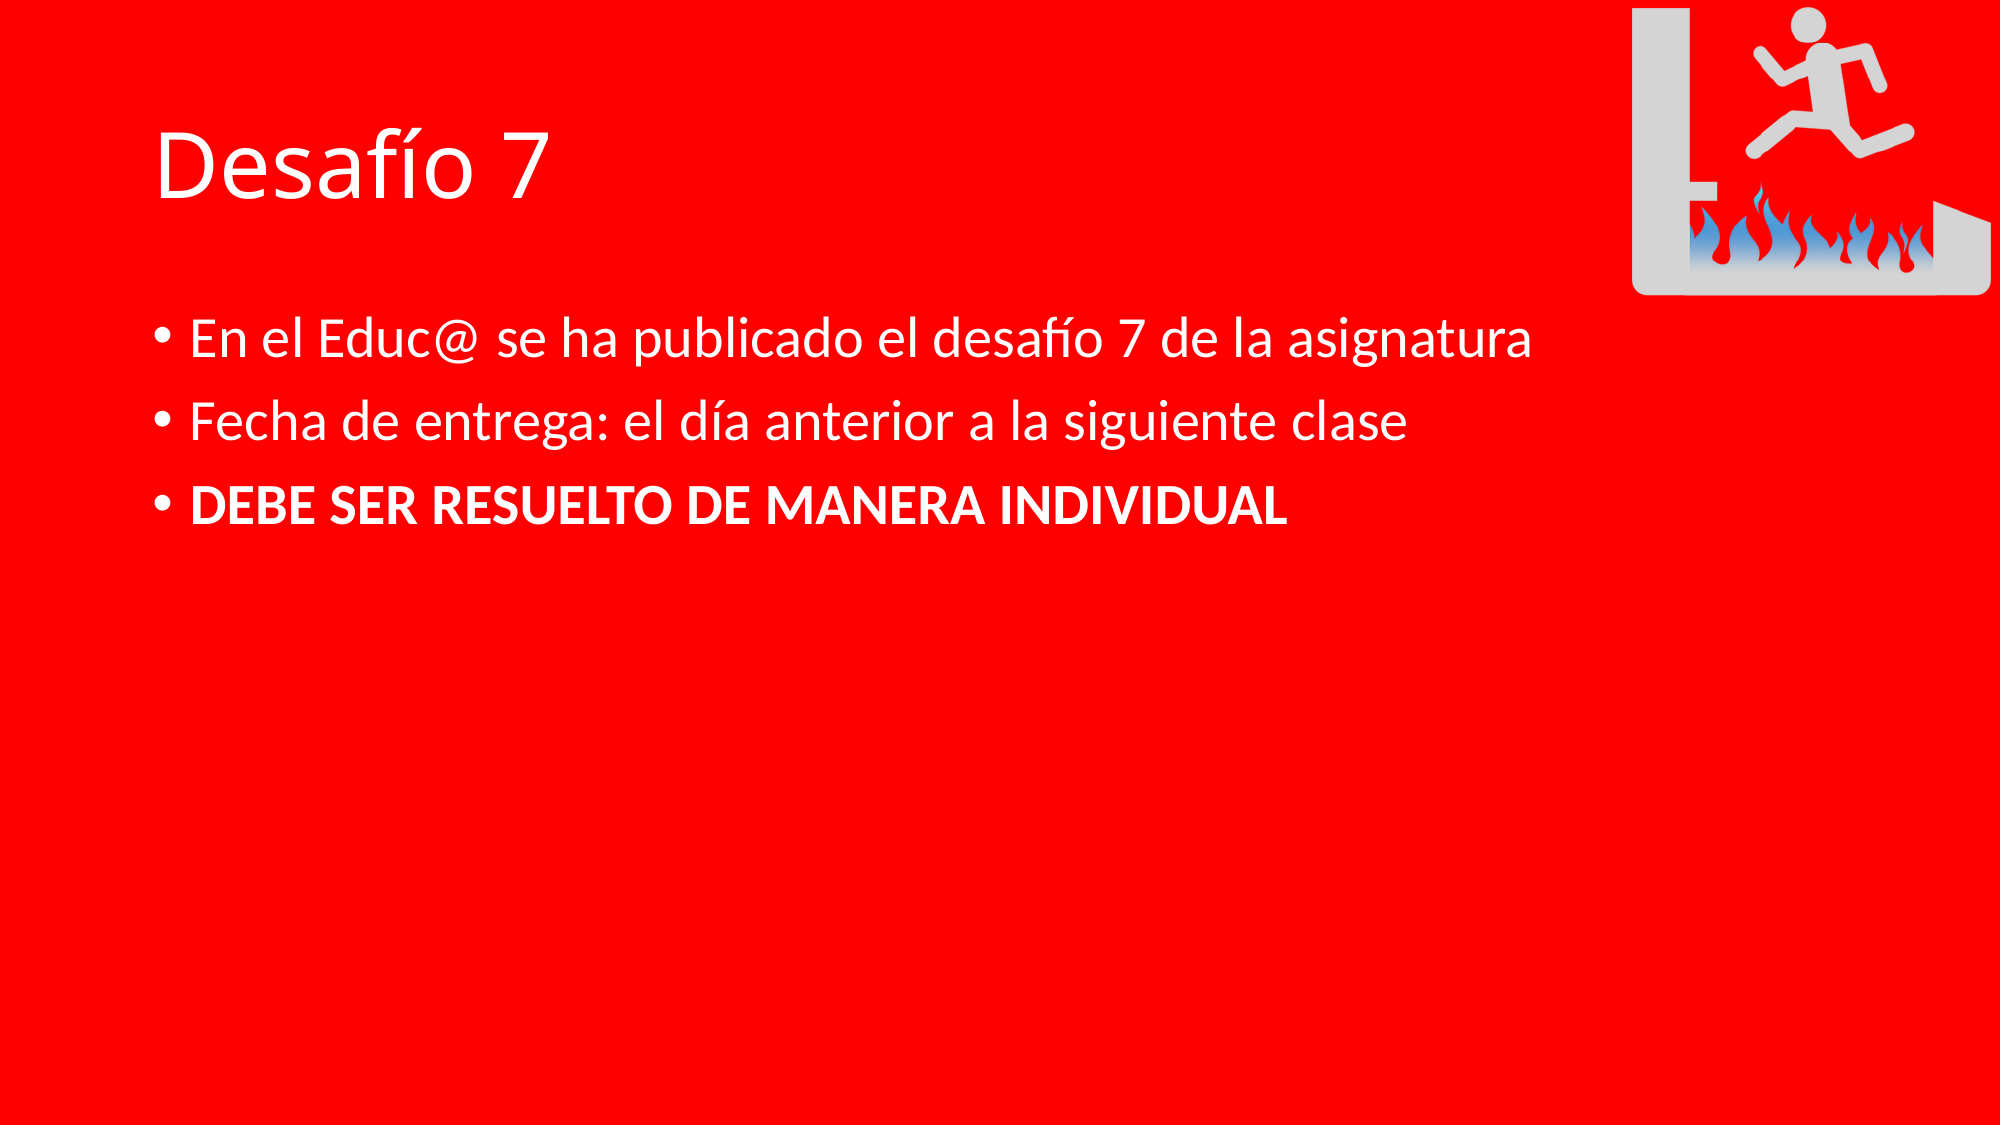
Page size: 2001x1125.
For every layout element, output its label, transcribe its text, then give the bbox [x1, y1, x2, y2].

title Desafío 7 [137, 59, 1552, 278]
list En el Educ@ se ha publicado el desafío 7 de la asignatura Fecha de entrega: el día anterior a la siguiente clase DEBE SER RESUELTO DE MANERA INDIVIDUAL [137, 299, 1863, 916]
picture [1630, 6, 1992, 297]
